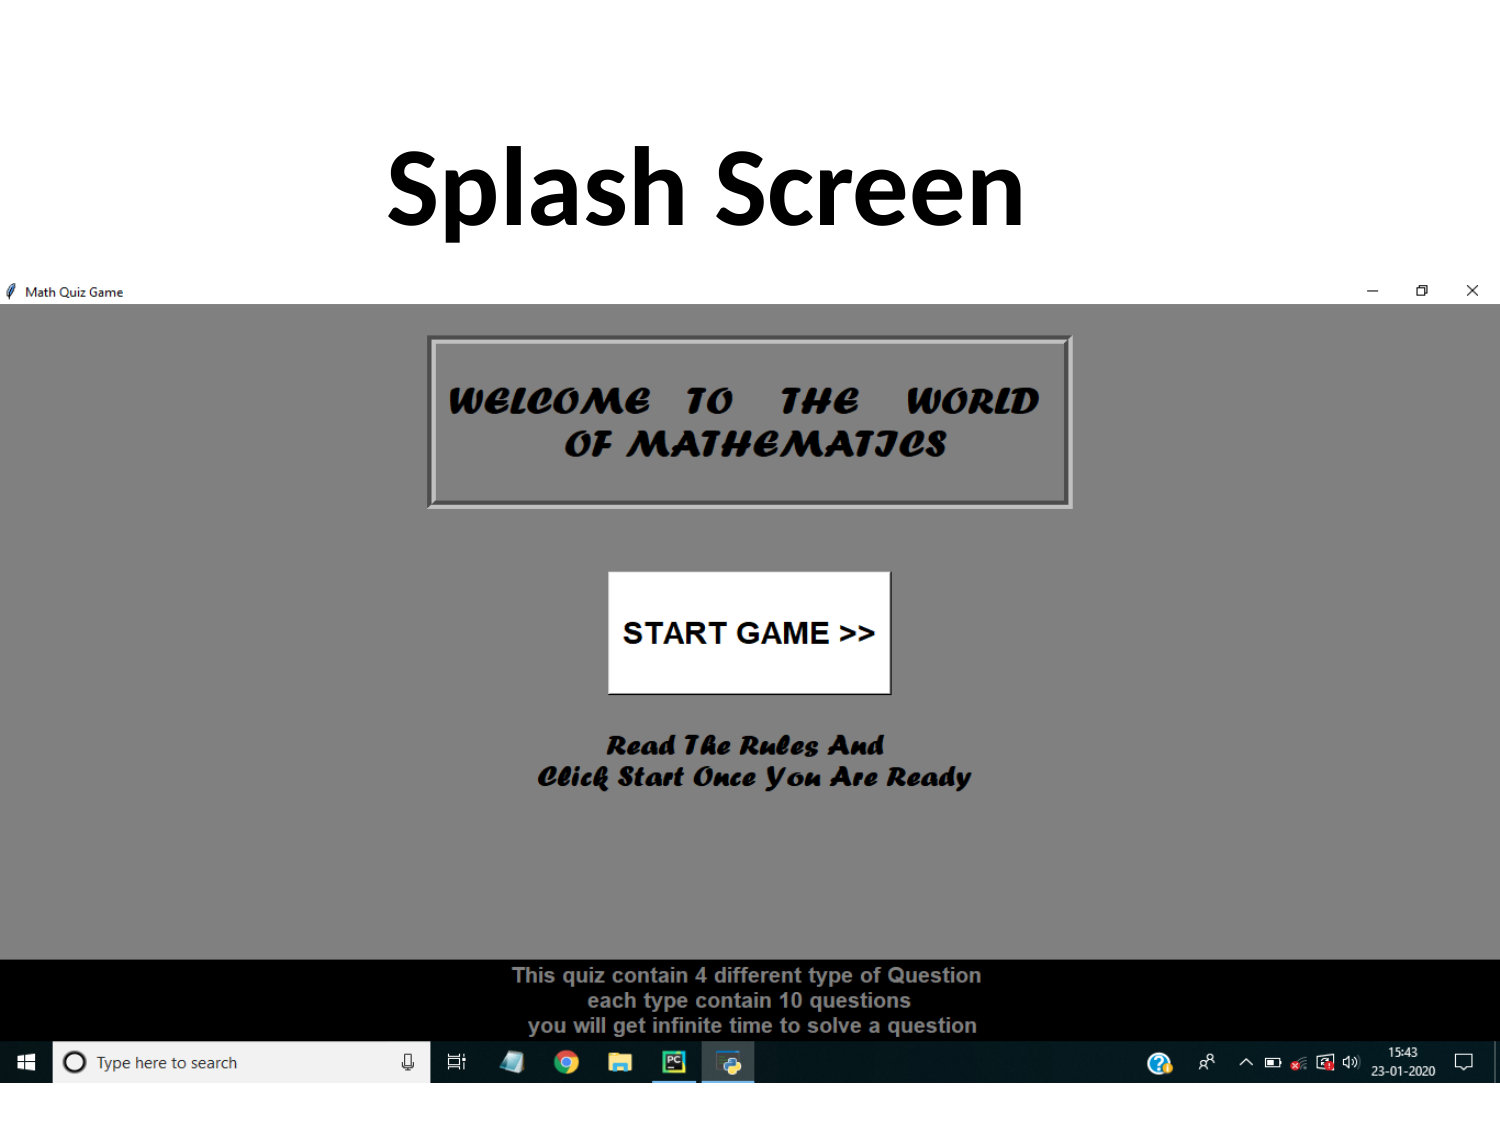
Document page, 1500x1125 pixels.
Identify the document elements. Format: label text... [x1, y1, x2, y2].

text_box Splash Screen [371, 105, 1043, 256]
picture [0, 280, 1500, 1083]
